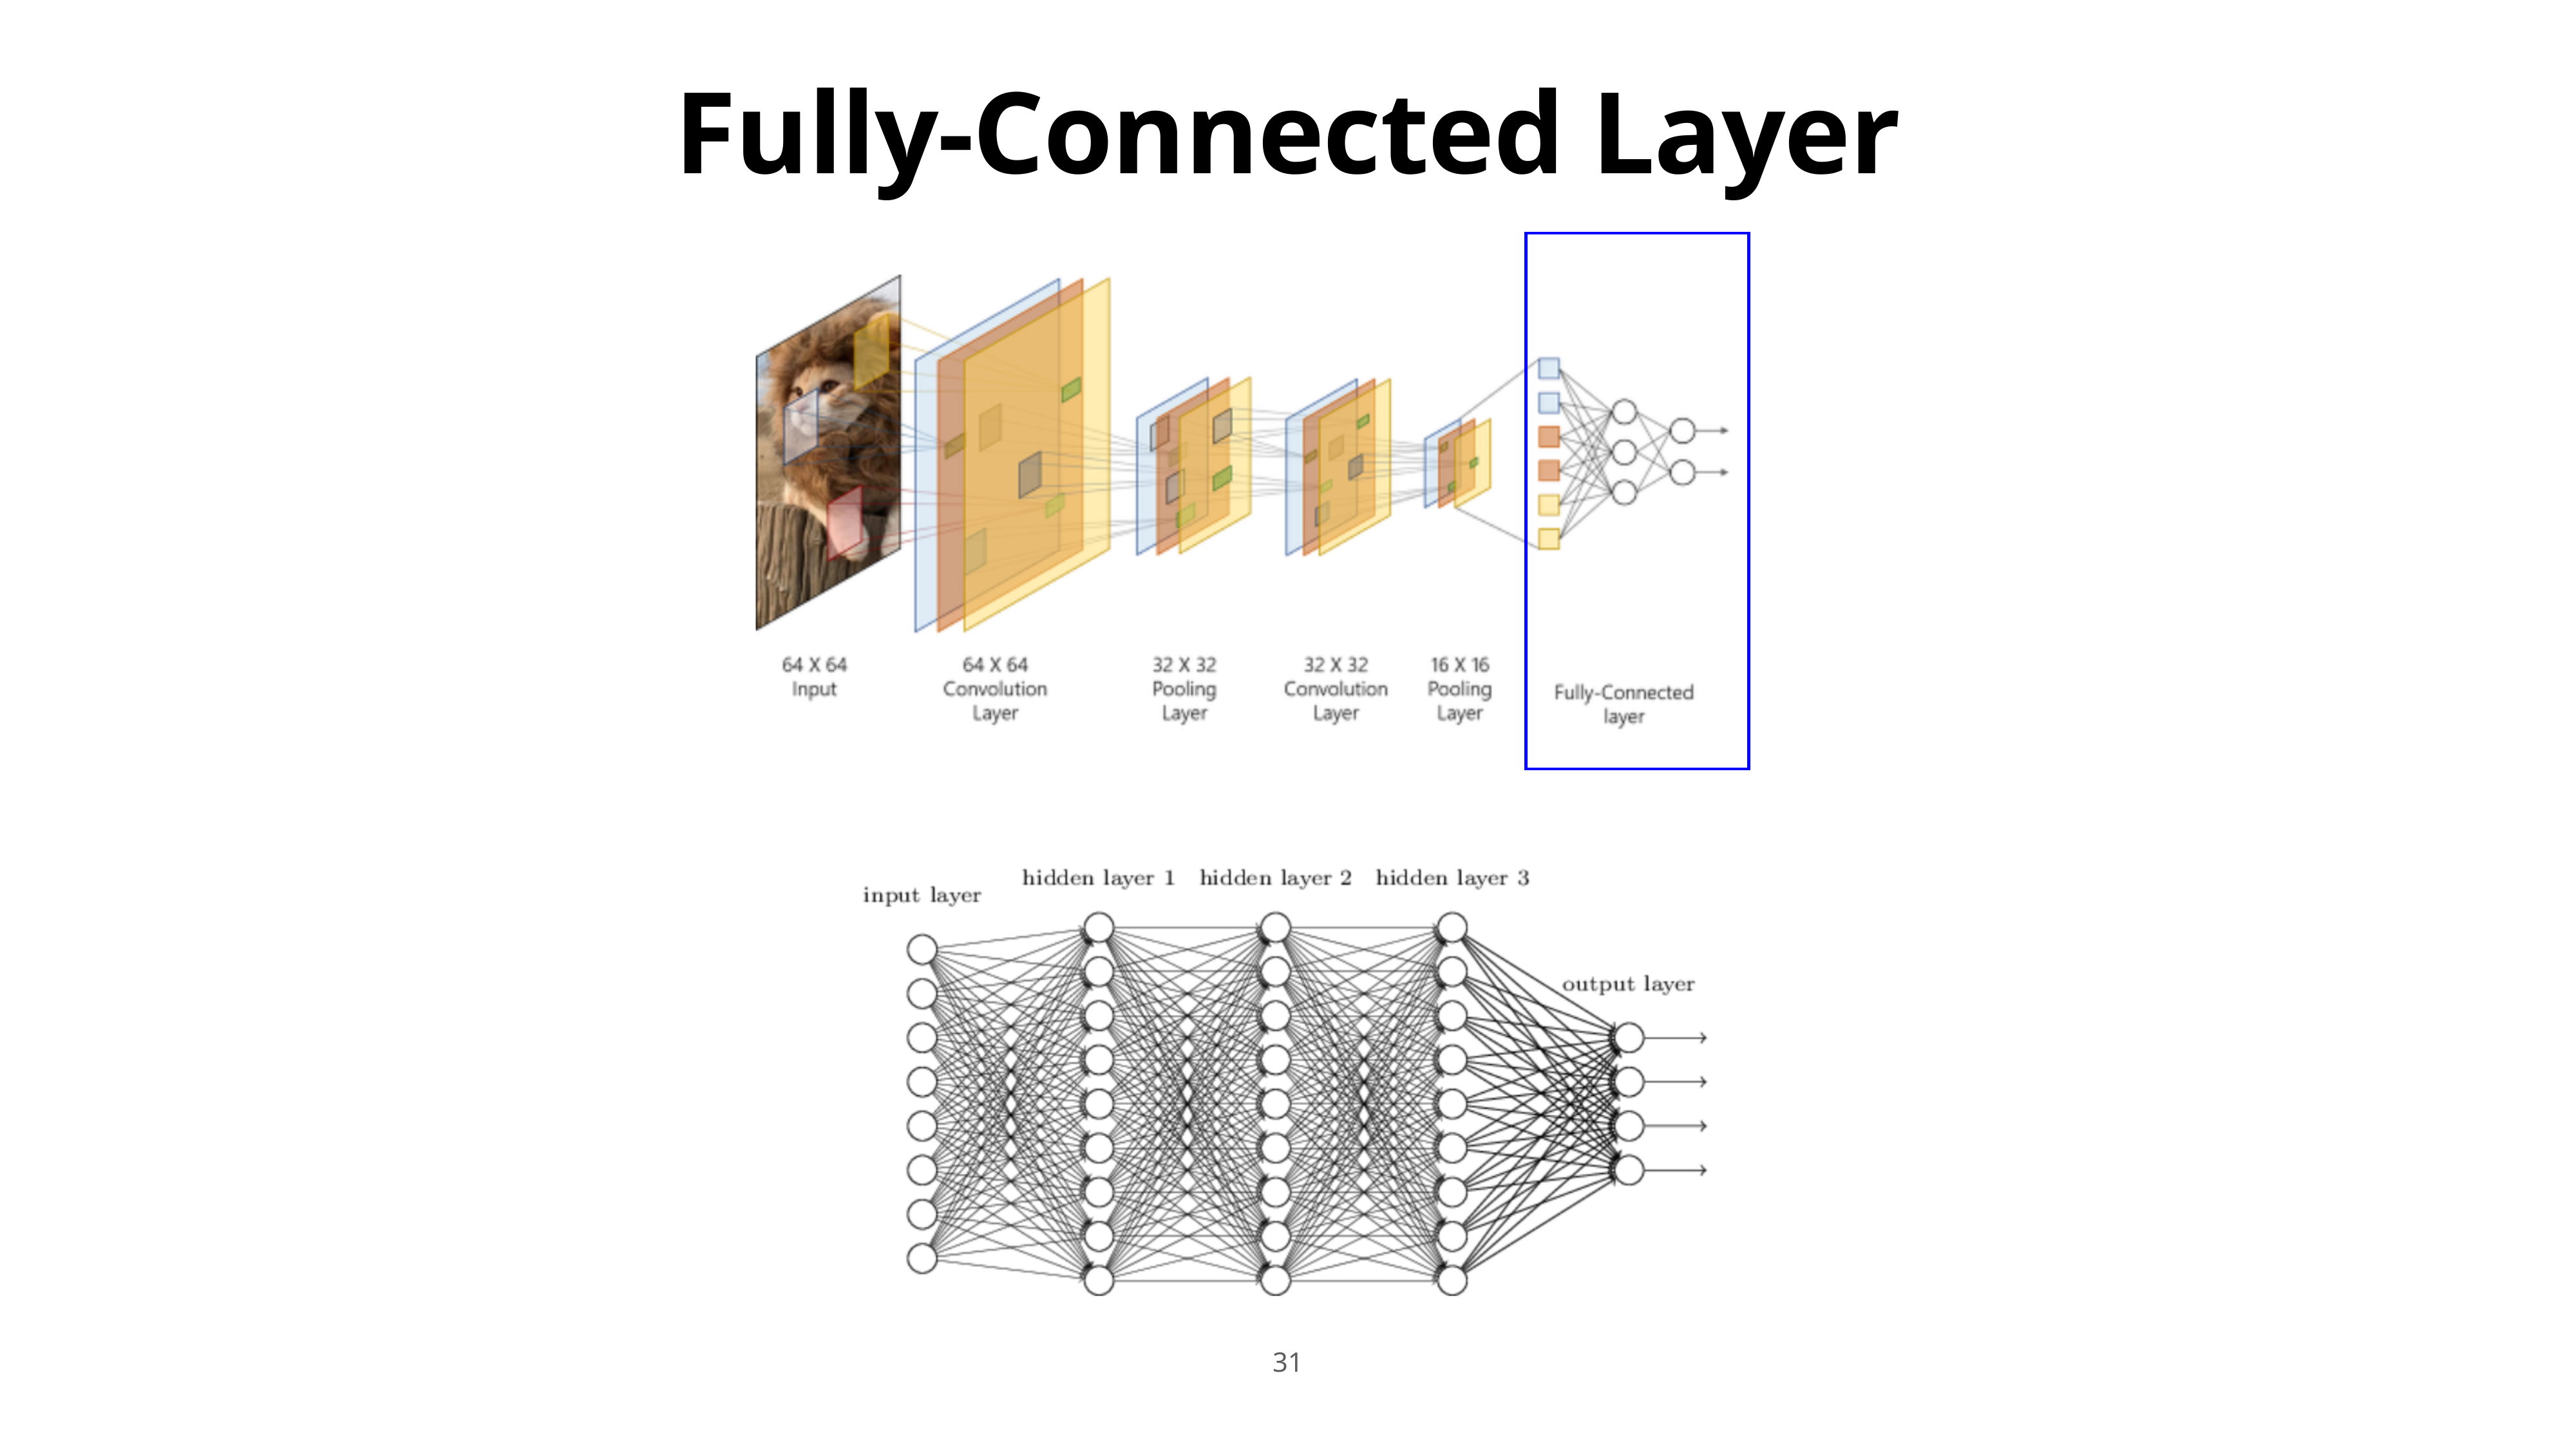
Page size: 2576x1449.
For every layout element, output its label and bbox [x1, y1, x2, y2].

title [128, 81, 2448, 265]
slide_number [1262, 1343, 1314, 1388]
picture [712, 232, 1798, 770]
picture [839, 853, 1737, 1311]
